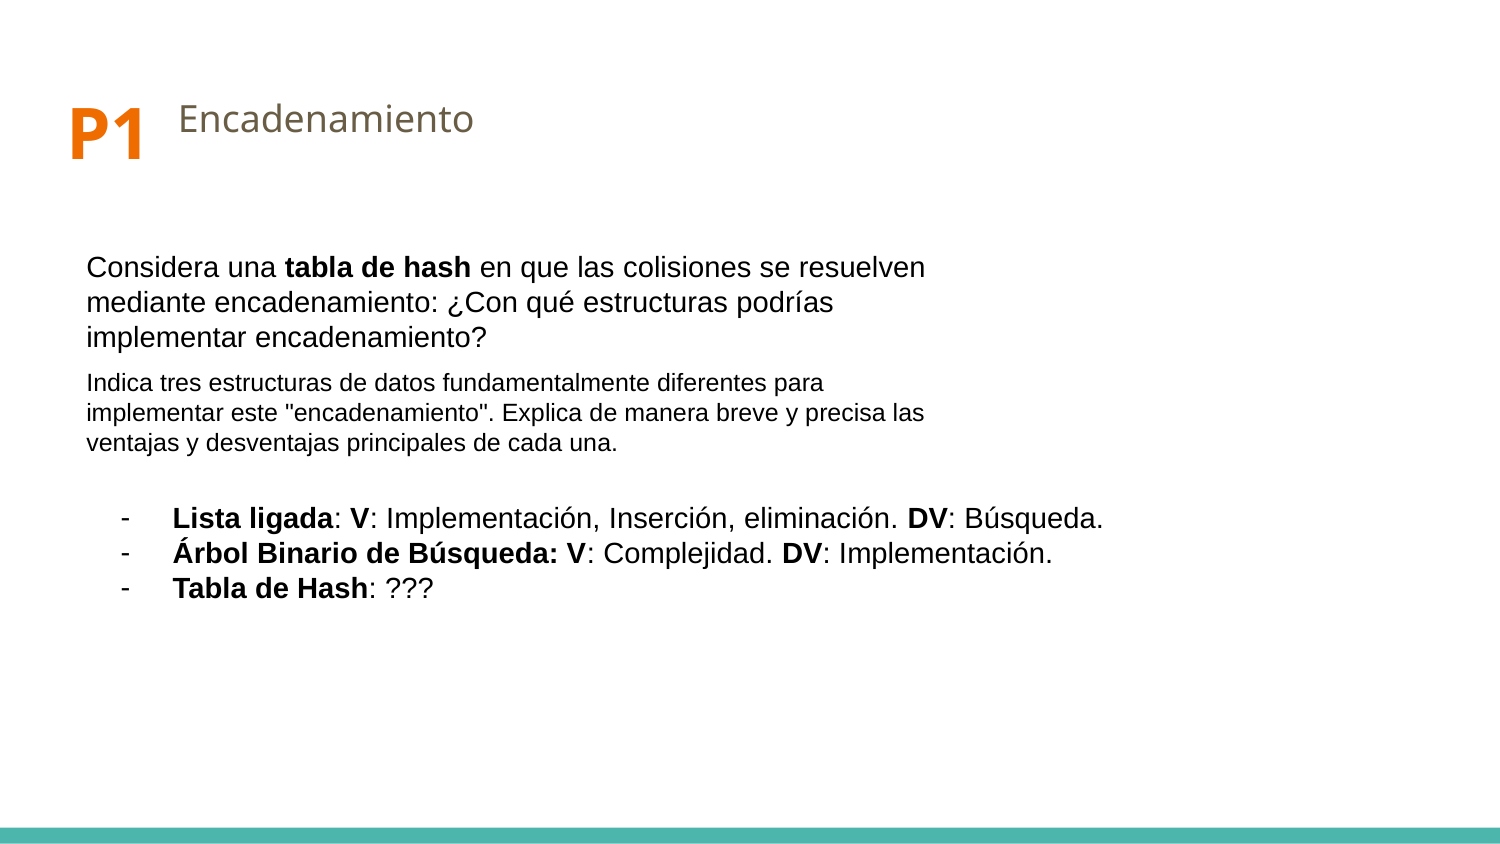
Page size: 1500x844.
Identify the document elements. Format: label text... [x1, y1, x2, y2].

list Lista ligada: V: Implementación, Inserción, eliminación. DV: Búsqueda. Árbol Binario de Búsqueda: V: Complejidad. DV: Implementación. Tabla de Hash: ??? [82, 484, 1334, 674]
title P1 [51, 72, 1449, 189]
list Considera una tabla de hash en que las colisiones se resuelven mediante encadenamiento: ¿Con qué estructuras podrías implementar encadenamiento? [71, 233, 958, 351]
text_box Indica tres estructuras de datos fundamentalmente diferentes para implementar este "encadenamiento". Explica de manera breve y precisa las ventajas y desventajas principales de cada una. [71, 351, 980, 472]
list Encadenamiento [162, 80, 1500, 189]
